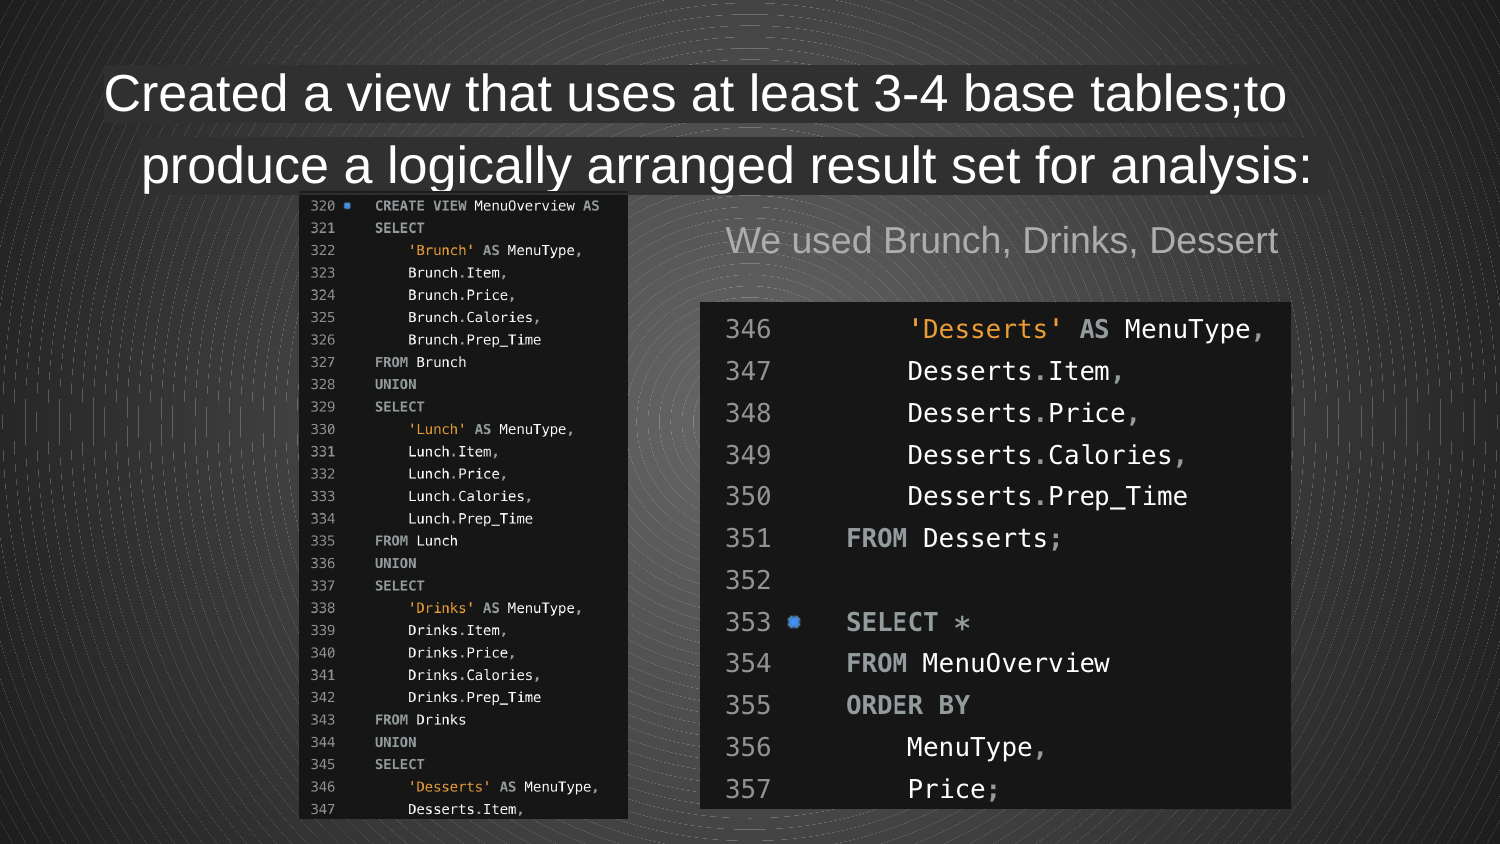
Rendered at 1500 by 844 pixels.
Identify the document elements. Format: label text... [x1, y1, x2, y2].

picture [700, 301, 1291, 809]
title Created a view that uses at least 3-4 base tables;to produce a logically arranged result set for analysis: [51, 35, 1449, 130]
text_box We used Brunch, Drinks, Dessert [710, 200, 1301, 262]
picture [299, 191, 629, 819]
